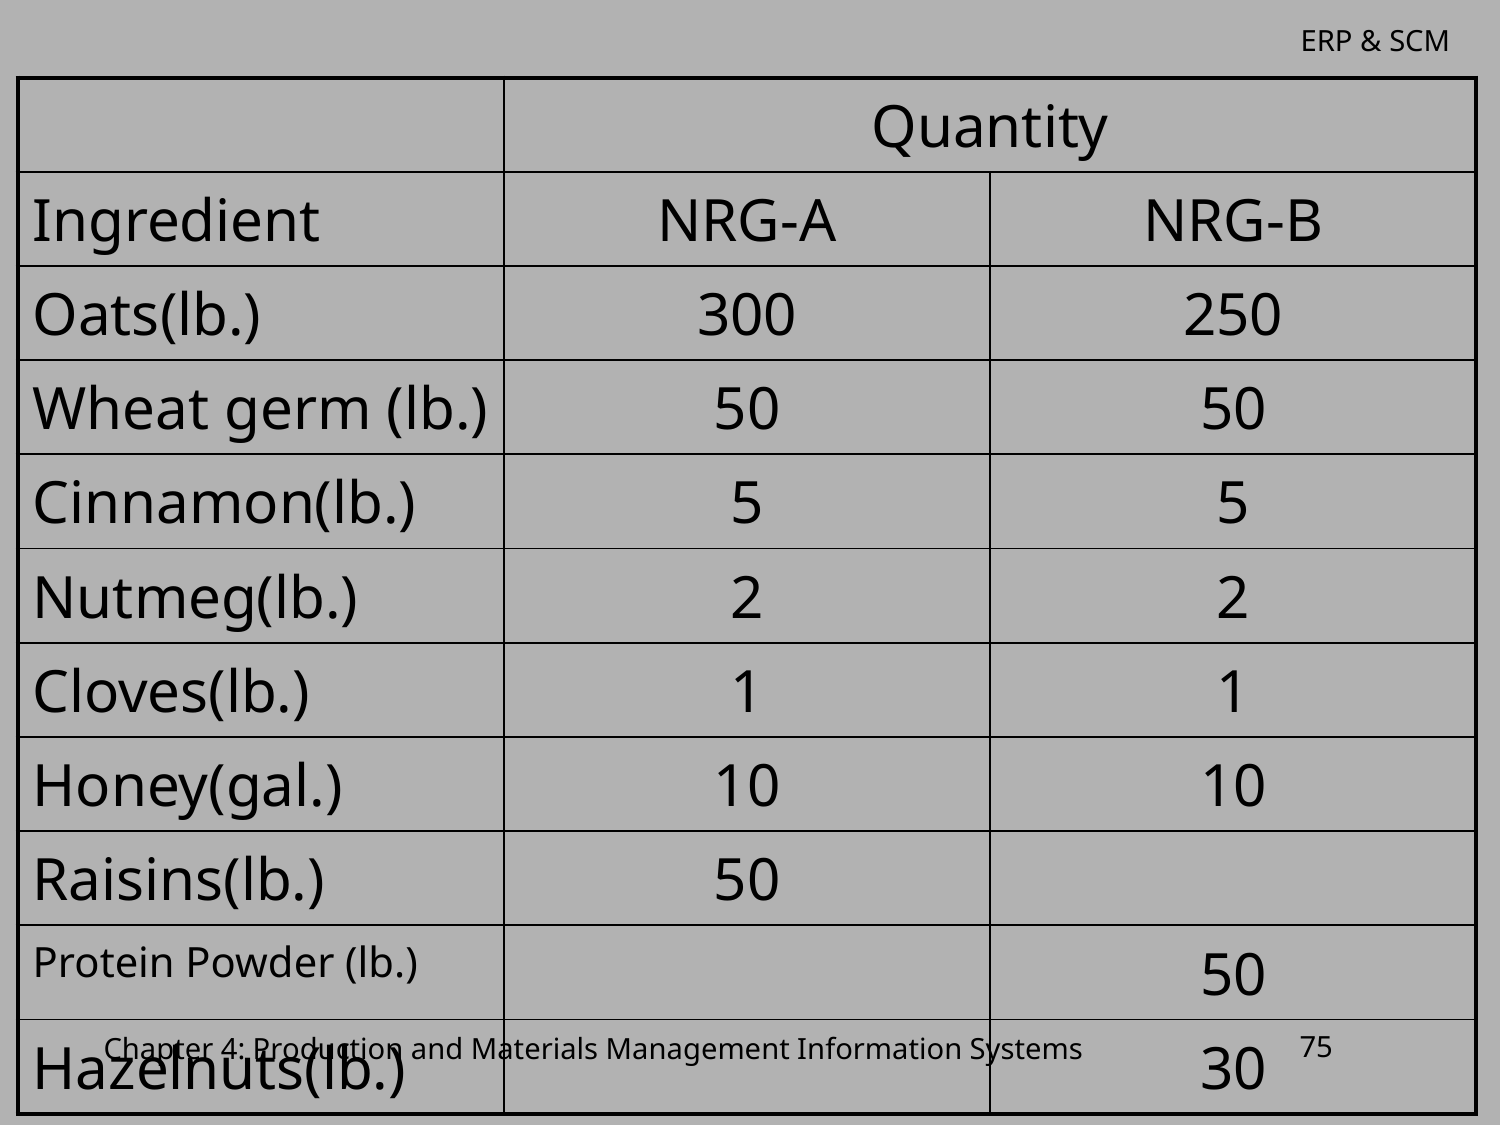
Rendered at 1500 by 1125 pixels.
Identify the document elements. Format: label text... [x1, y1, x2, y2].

table_cell Honey(gal.) [20, 738, 503, 830]
table_cell 50 [991, 926, 1474, 1019]
table_cell Wheat germ (lb.) [20, 361, 503, 453]
table_header Quantity [505, 80, 1474, 171]
table_cell [991, 832, 1474, 924]
table_cell [505, 926, 989, 1019]
table_cell 50 [505, 361, 989, 453]
table_cell Cinnamon(lb.) [20, 455, 503, 548]
table_cell NRG-B [991, 173, 1474, 265]
table_cell Nutmeg(lb.) [20, 549, 503, 642]
table_cell 300 [505, 267, 989, 359]
table_cell 2 [505, 549, 989, 642]
table_cell [505, 1020, 989, 1112]
table_cell 5 [505, 455, 989, 548]
table_cell Raisins(lb.) [20, 832, 503, 924]
table_header [20, 80, 503, 171]
table_cell 2 [991, 549, 1474, 642]
table_cell Cloves(lb.) [20, 644, 503, 736]
table_cell 30 [991, 1020, 1474, 1112]
table_cell Protein Powder (lb.) [20, 926, 503, 1019]
table_cell 1 [505, 644, 989, 736]
table_cell Oats(lb.) [20, 267, 503, 359]
table_cell Ingredient [20, 173, 503, 265]
table_cell Hazelnuts(lb.) [20, 1020, 503, 1112]
table_cell 250 [991, 267, 1474, 359]
table_cell 10 [991, 738, 1474, 830]
table_cell 50 [505, 832, 989, 924]
table_cell 1 [991, 644, 1474, 736]
table_cell 5 [991, 455, 1474, 548]
table_cell 10 [505, 738, 989, 830]
table_cell 50 [991, 361, 1474, 453]
table_cell NRG-A [505, 173, 989, 265]
